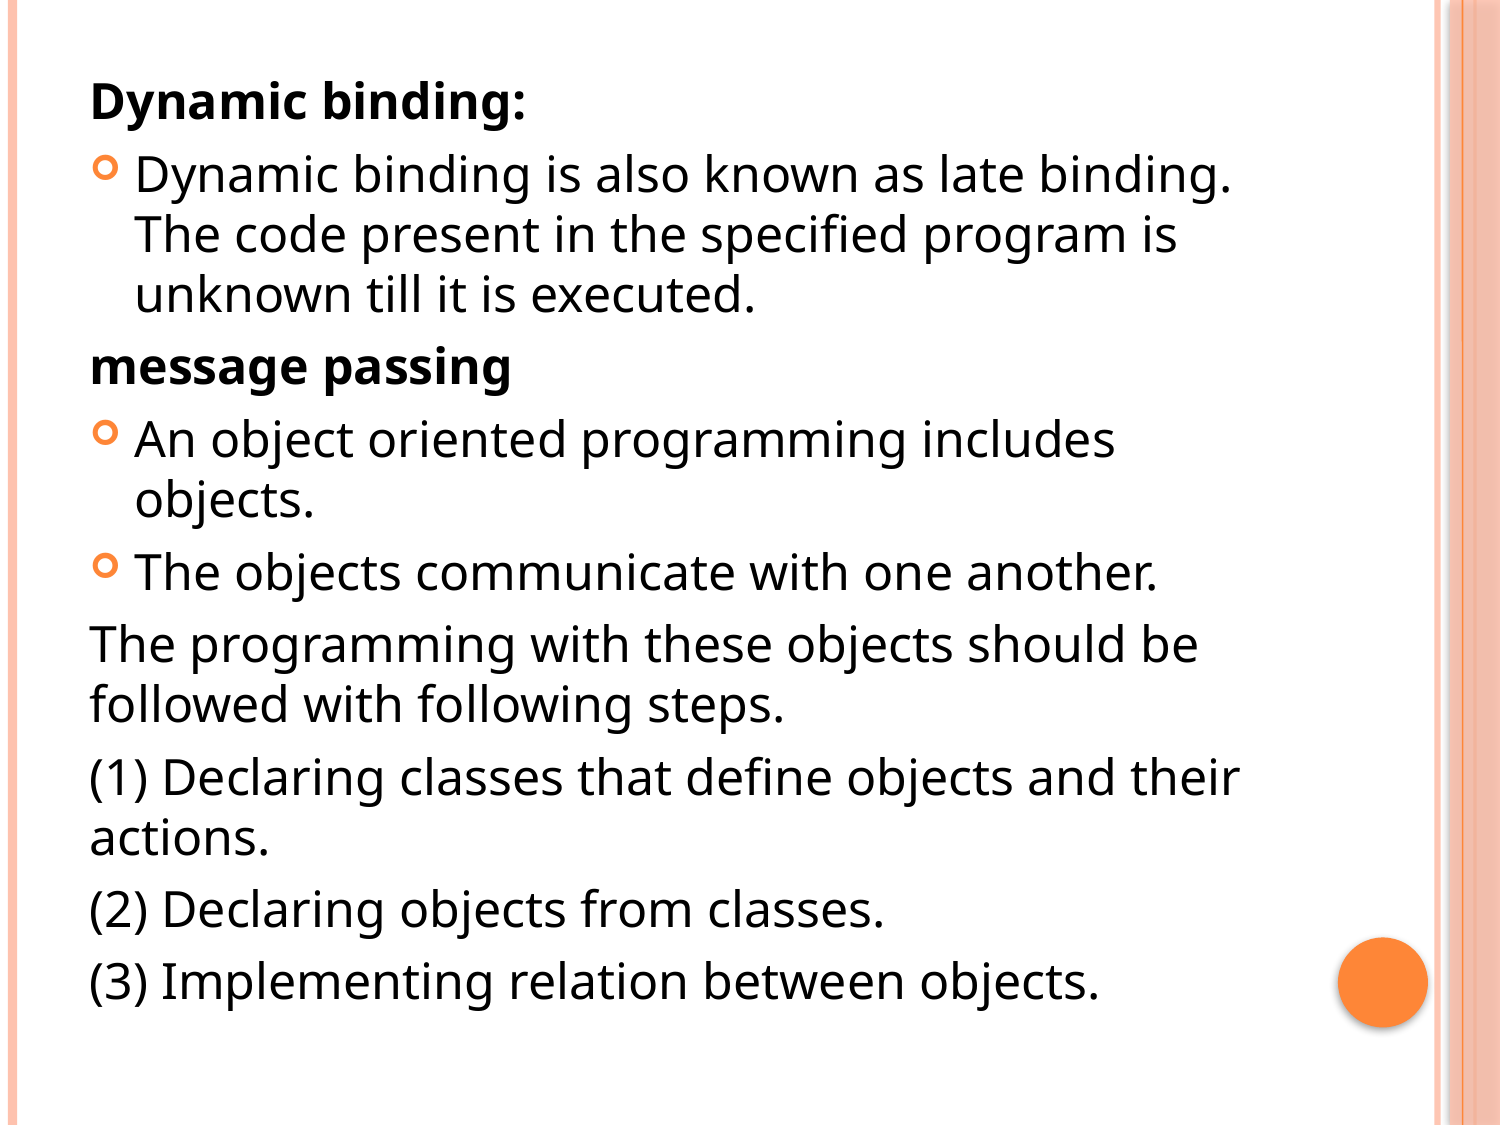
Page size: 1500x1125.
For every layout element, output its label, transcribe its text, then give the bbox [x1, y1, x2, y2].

list Dynamic binding: Dynamic binding is also known as late binding. The code present in the specified program is unknown till it is executed. message passing An object oriented programming includes objects. The objects communicate with one another. The programming with these objects should be followed with following steps. (1) Declaring classes that define objects and their actions. (2) Declaring objects from classes. (3) Implementing relation between objects. [75, 62, 1300, 1062]
